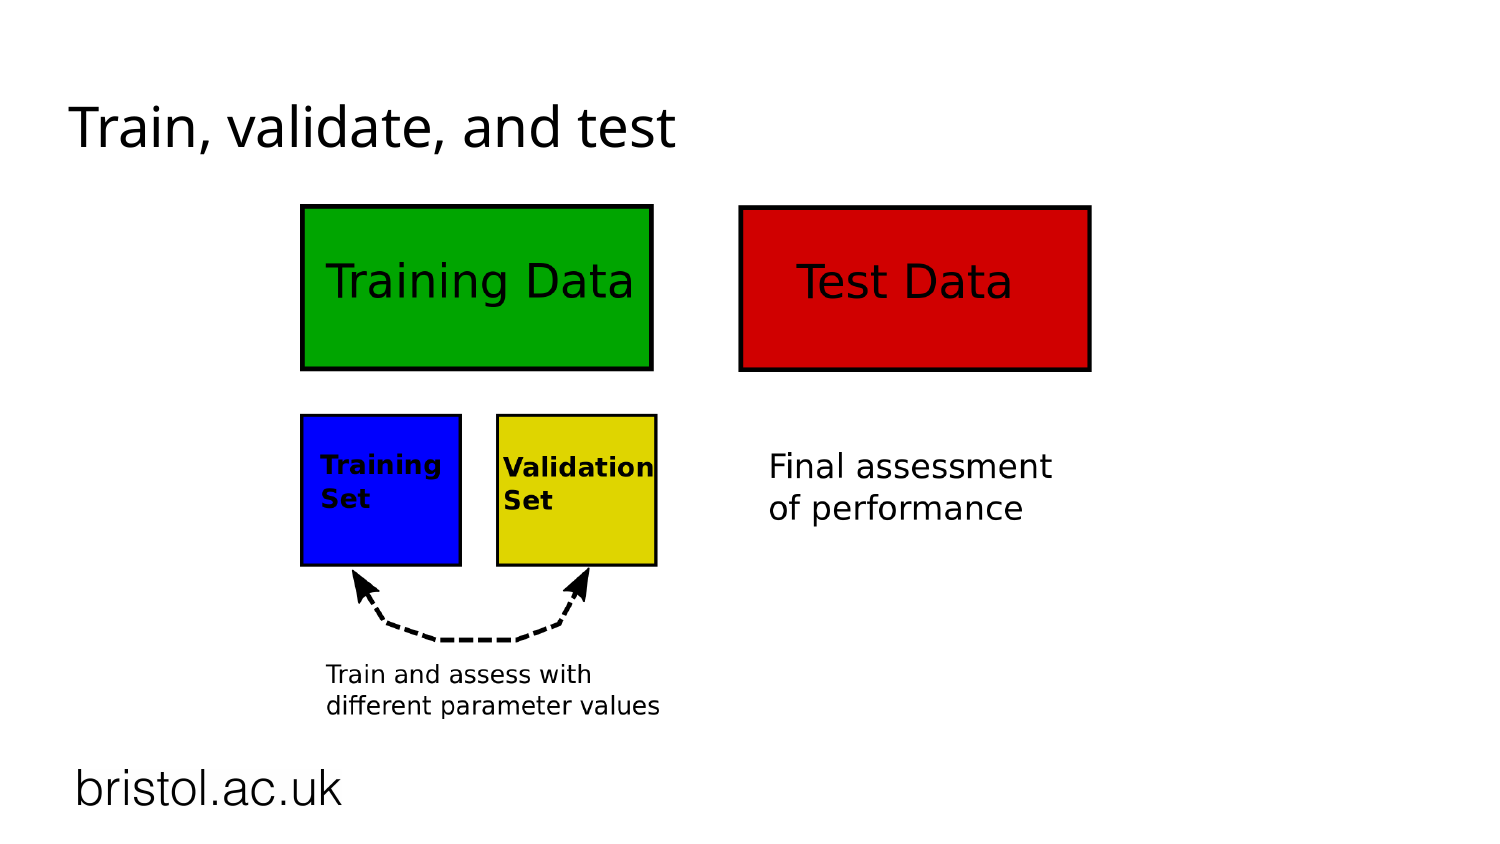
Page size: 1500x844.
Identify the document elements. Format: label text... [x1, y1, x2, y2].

picture [78, 769, 342, 807]
title Train, validate, and test [66, 89, 803, 233]
picture [300, 204, 1092, 719]
